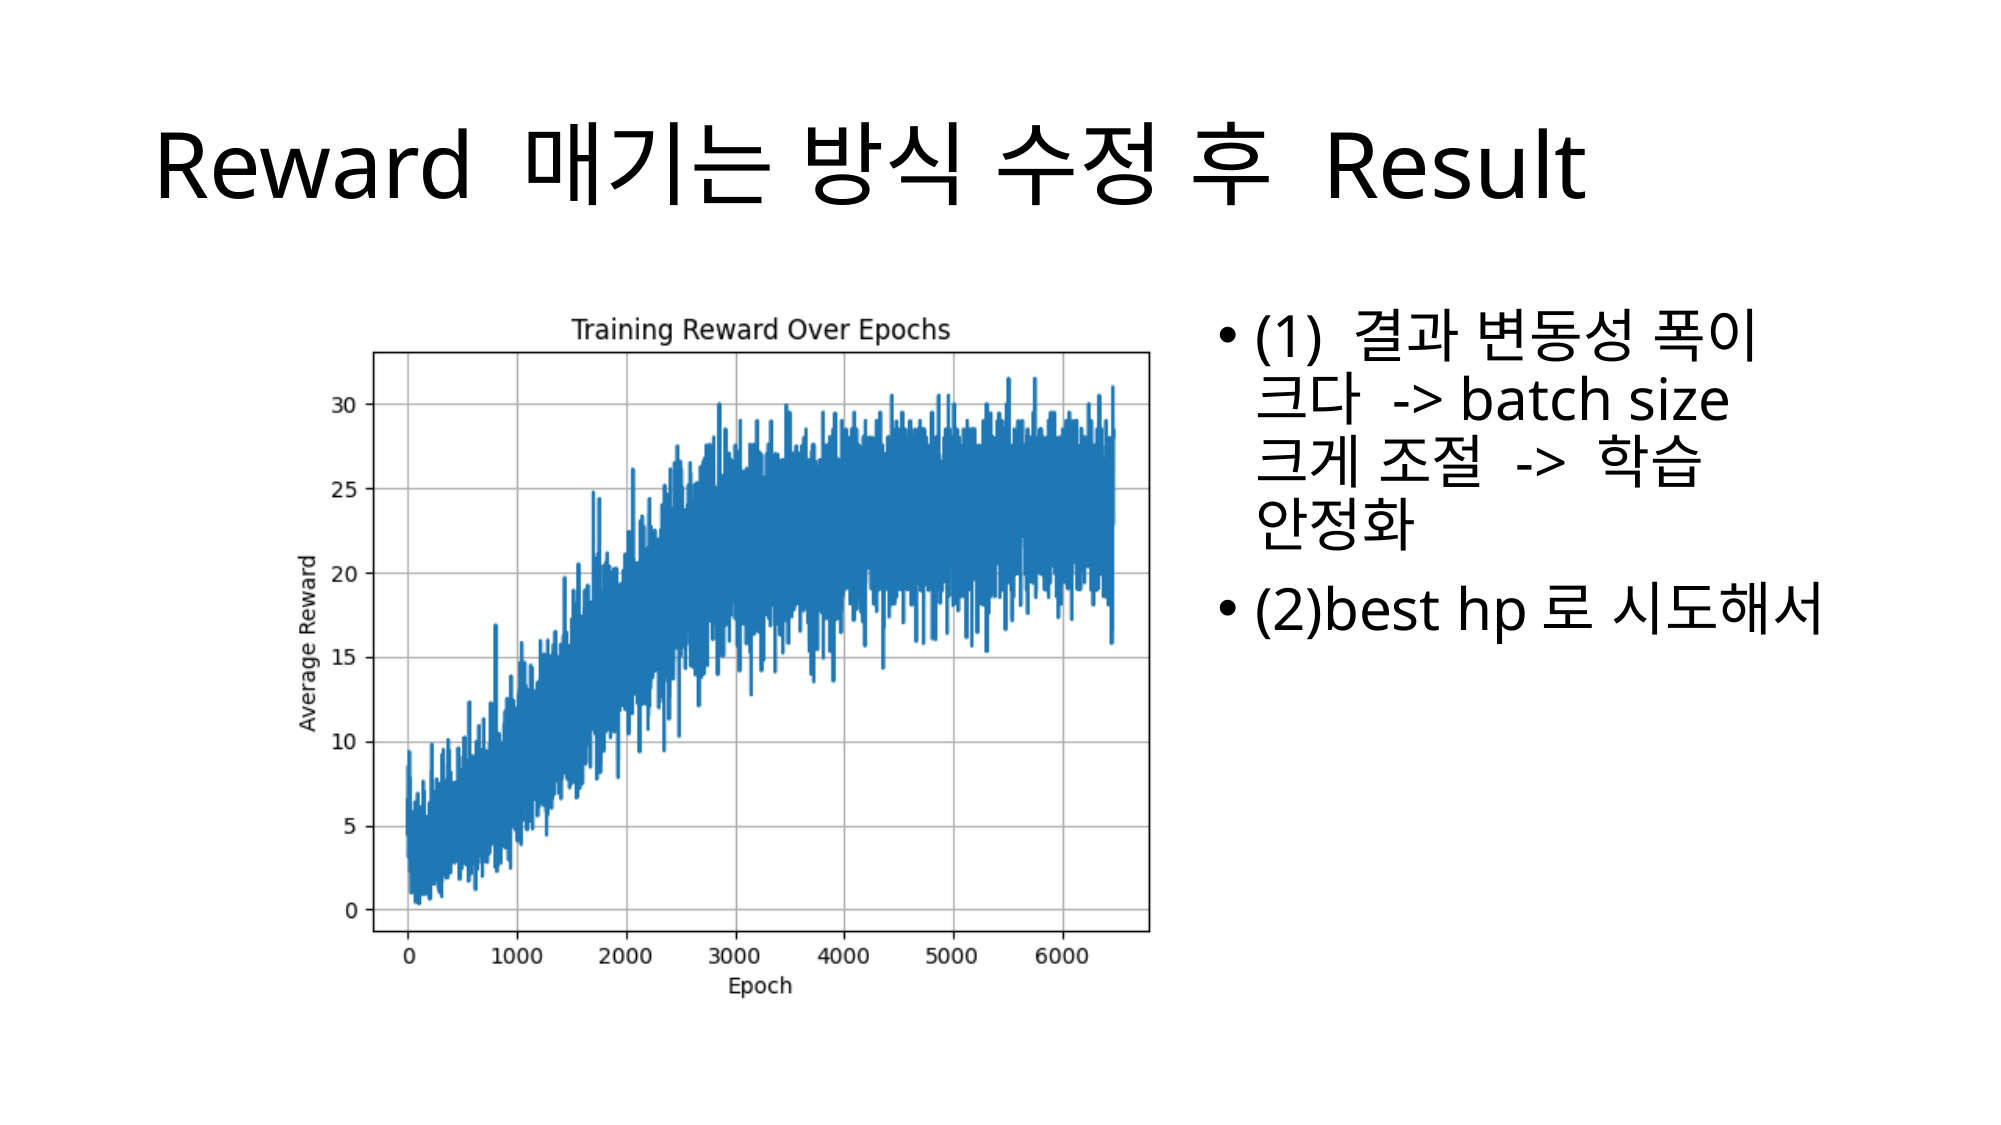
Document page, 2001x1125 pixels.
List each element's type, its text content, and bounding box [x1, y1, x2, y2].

title Reward 매기는 방식 수정 후 Result [137, 59, 1863, 278]
picture [284, 302, 1163, 1014]
list (1) 결과 변동성 폭이 크다 -> batch size 크게 조절 -> 학습 안정화 (2)best hp로 시도해서 [1202, 299, 1863, 1014]
